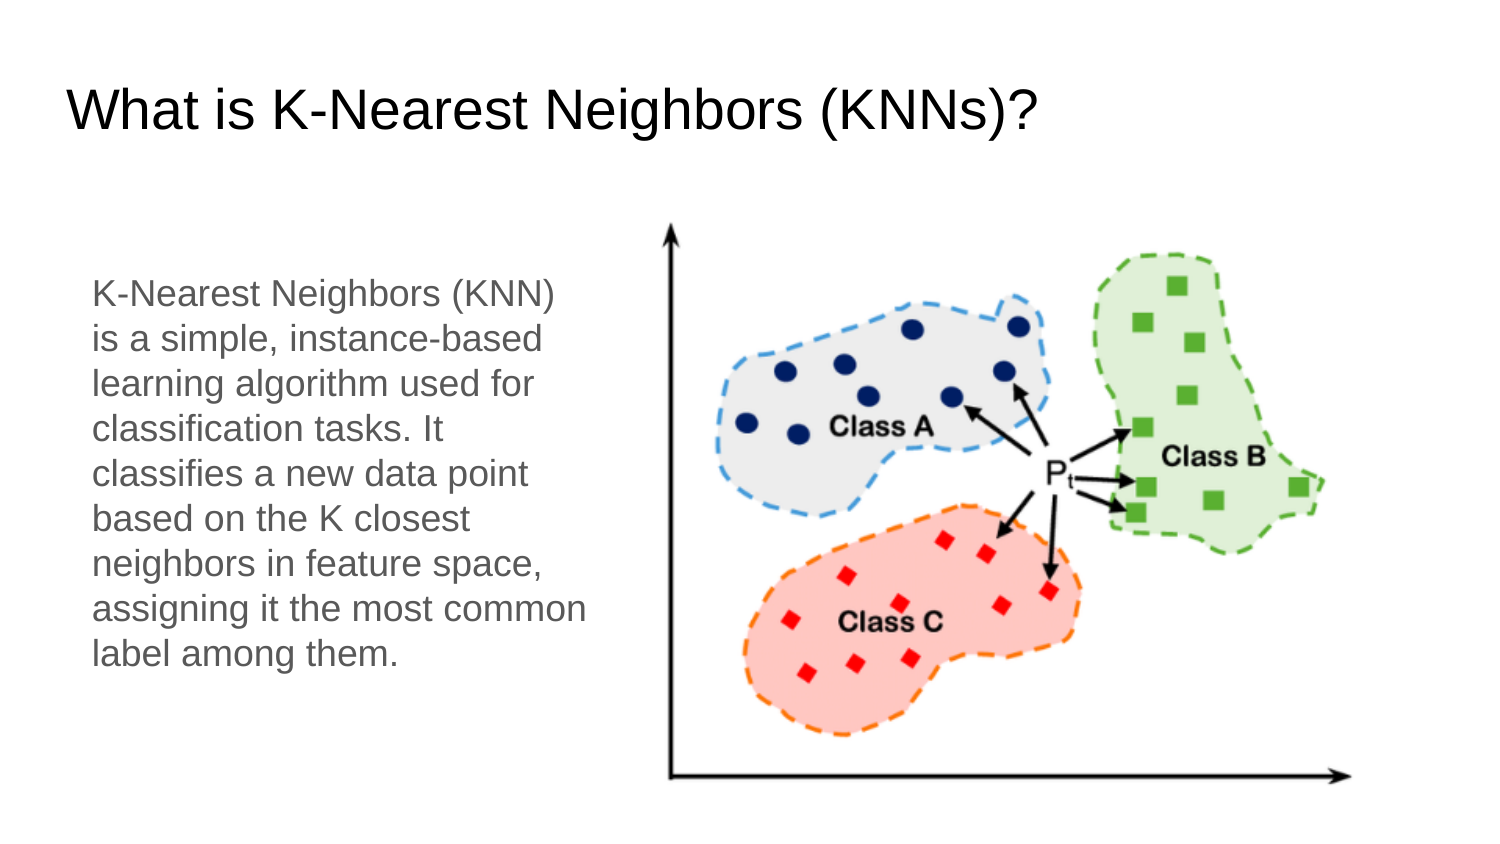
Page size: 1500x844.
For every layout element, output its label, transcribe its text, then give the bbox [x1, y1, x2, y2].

title What is K-Nearest Neighbors (KNNs)? [51, 63, 1449, 158]
text_box K-Nearest Neighbors (KNN) is a simple, instance-based learning algorithm used for classification tasks. It classifies a new data point based on the K closest neighbors in feature space, assigning it the most common label among them. [76, 253, 583, 779]
picture [588, 179, 1411, 796]
